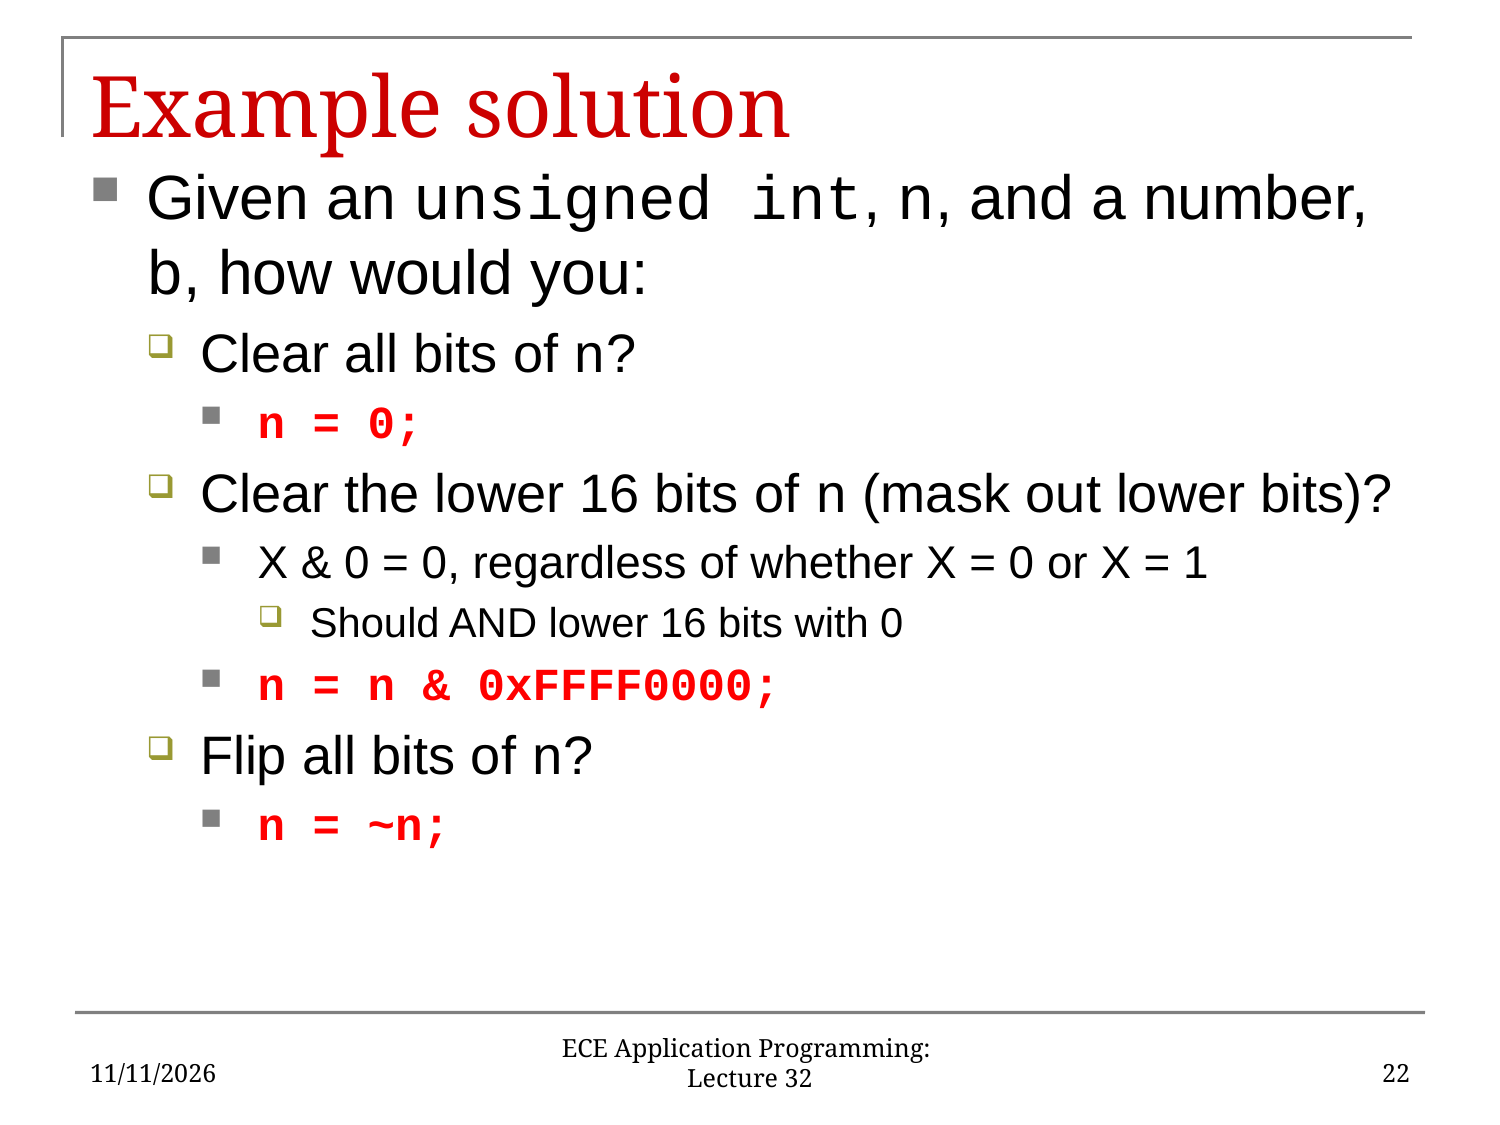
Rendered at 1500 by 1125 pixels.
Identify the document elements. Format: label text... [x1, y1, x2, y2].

title Example solution [75, 45, 1425, 149]
list Given an unsigned int, n, and a number, b, how would you: Clear all bits of n? n = 0; Clear the lower 16 bits of n (mask out lower bits)? X & 0 = 0, regardless of whether X = 0 or X = 1 Should AND lower 16 bits with 0 n = n & 0xFFFF0000; Flip all bits of n? n = ~n; [75, 149, 1425, 1006]
slide_number 22 [1074, 1023, 1426, 1100]
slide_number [74, 1023, 426, 1100]
footer ECE Application Programming: Lecture 32 [512, 1024, 988, 1101]
